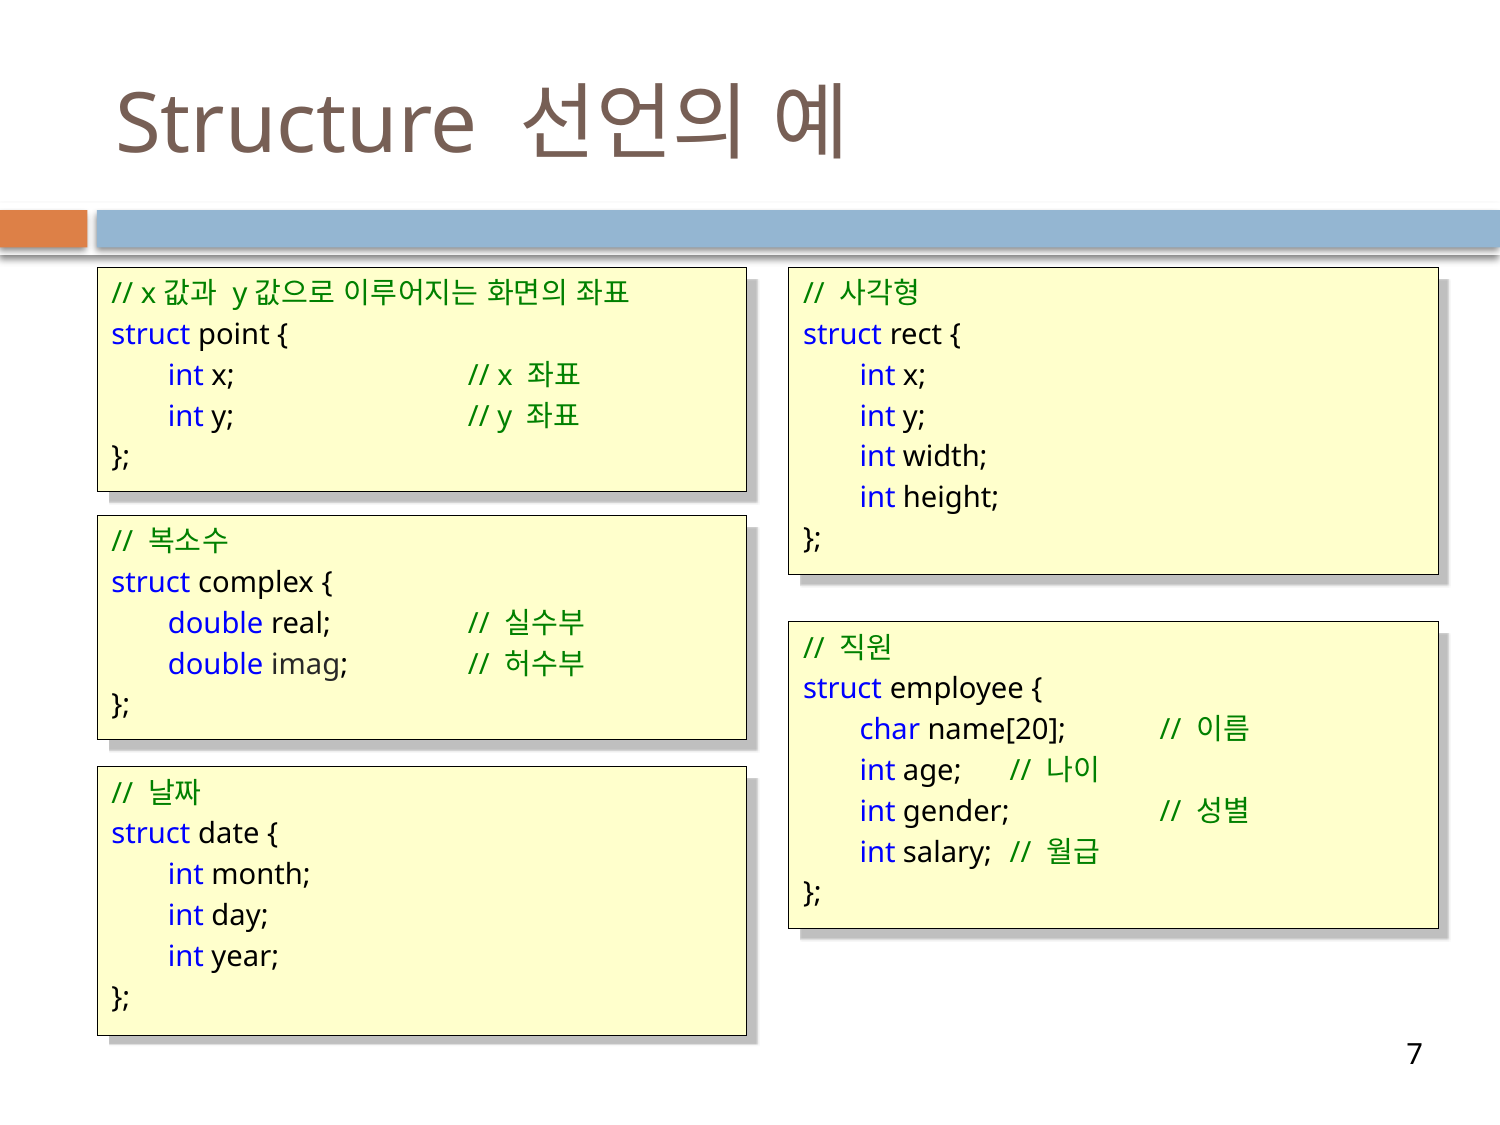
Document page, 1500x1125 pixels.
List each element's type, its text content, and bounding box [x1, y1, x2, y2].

text_box // 날짜 struct date { int month; int day; int year; }; [96, 766, 747, 1035]
text_box // 사각형 struct rect { int x; int y; int width; int height; }; [788, 267, 1438, 575]
title Structure 선언의 예 [100, 37, 1438, 200]
text_box // x값과 y값으로 이루어지는 화면의 좌표 struct point { int x; // x 좌표 int y; // y 좌표 }; [96, 267, 747, 492]
text_box // 직원 struct employee { char name[20]; // 이름 int age; // 나이 int gender; // 성별 int salary; // 월급 }; [788, 621, 1438, 929]
text_box // 복소수 struct complex { double real; // 실수부 double imag; // 허수부 }; [96, 515, 747, 740]
slide_number 7 [1021, 1024, 1438, 1085]
